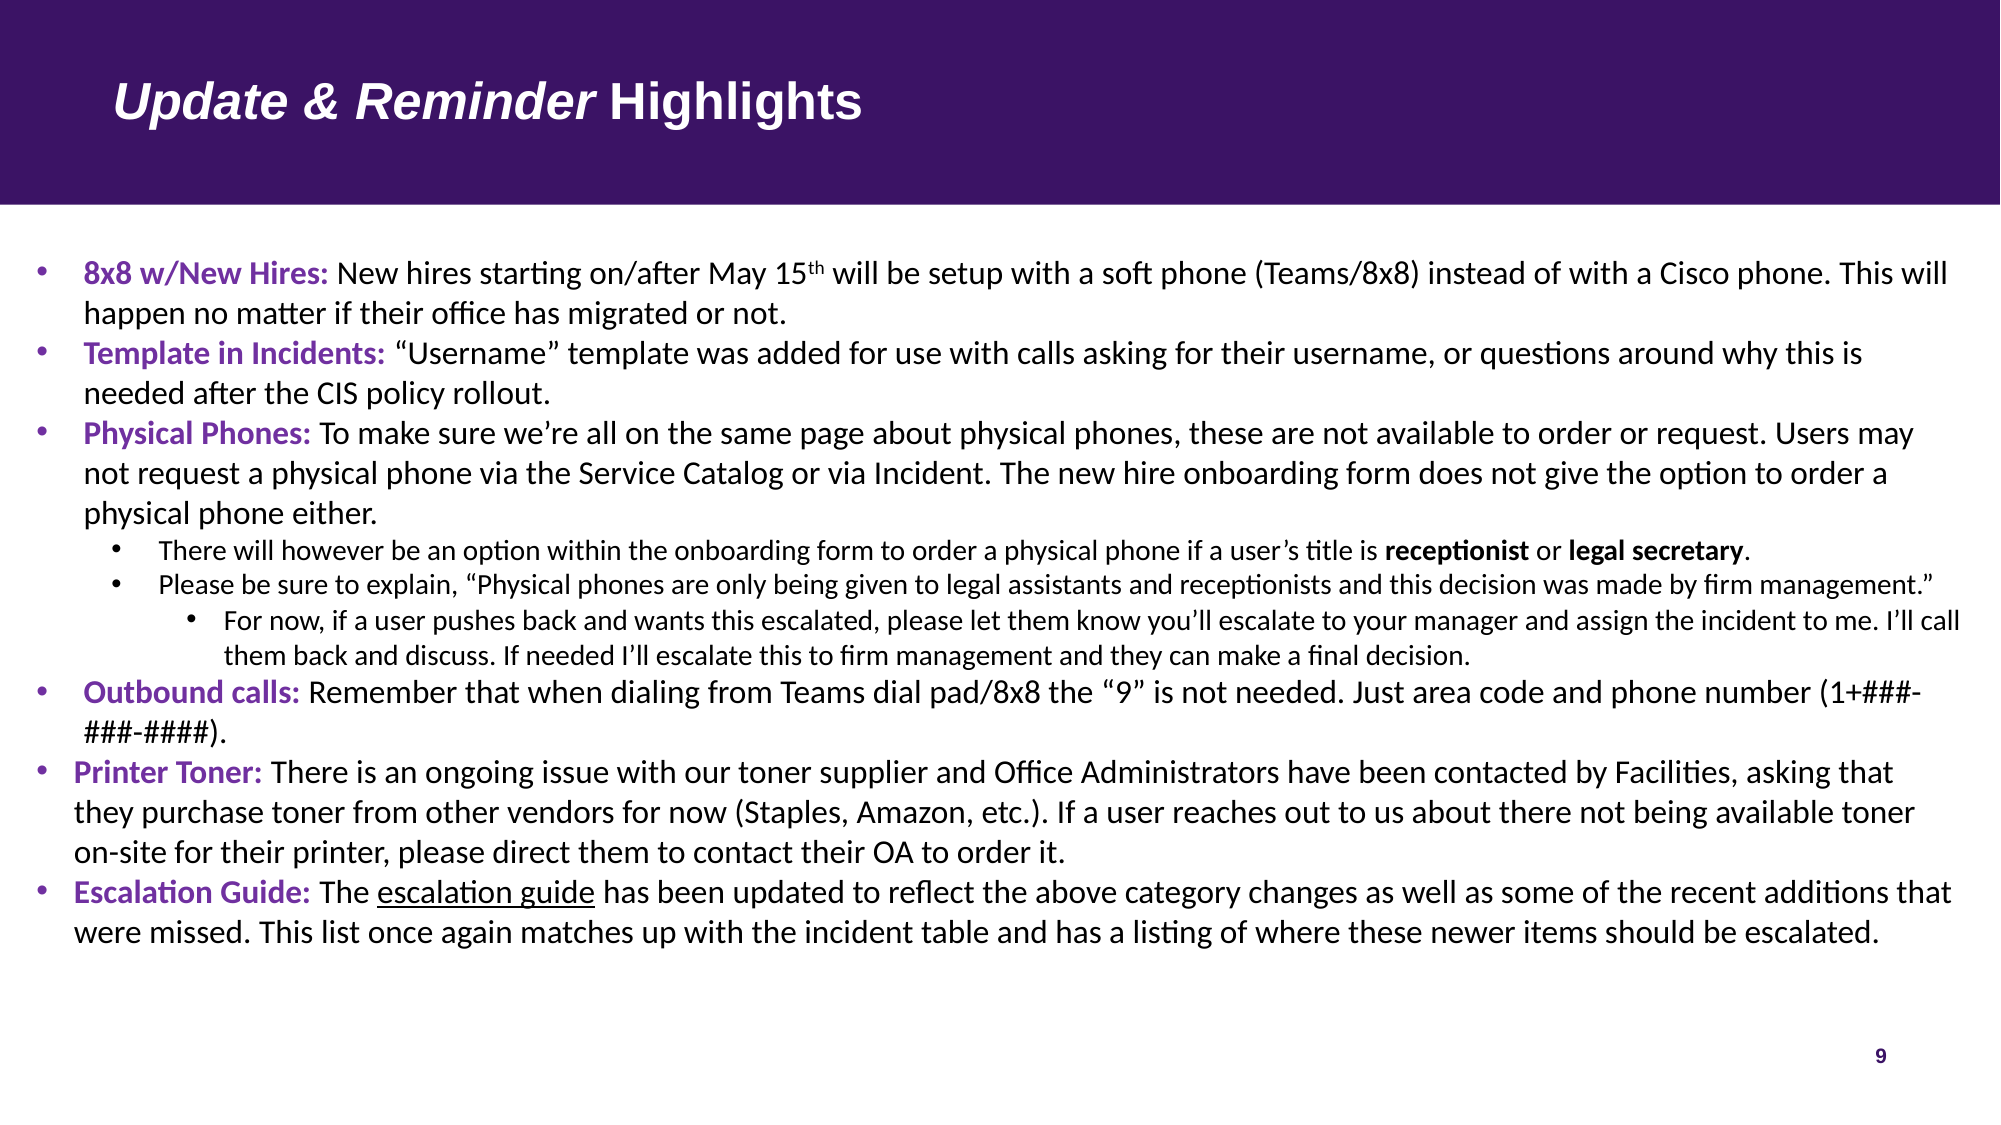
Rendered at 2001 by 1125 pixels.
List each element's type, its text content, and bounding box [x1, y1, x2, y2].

text_box 8x8 w/New Hires: New hires starting on/after May 15th will be setup with a soft phone (Teams/8x8) instead of with a Cisco phone. This will happen no matter if their office has migrated or not. Template in Incidents: “Username” template was added for use with calls asking for their username, or questions around why this is needed after the CIS policy rollout. Physical Phones: To make sure we’re all on the same page about physical phones, these are not available to order or request. Users may not request a physical phone via the Service Catalog or via Incident. The new hire onboarding form does not give the option to order a physical phone either. There will however be an option within the onboarding form to order a physical phone if a user’s title is receptionist or legal secretary. Please be sure to explain, “Physical phones are only being given to legal assistants and receptionists and this decision was made by firm management.” For now, if a user pushes back and wants this escalated, please let them know you’ll escalate to your manager and assign the incident to me. I’ll call them back and discuss. If needed I’ll escalate this to firm management and they can make a final decision. Outbound calls: Remember that when dialing from Teams dial pad/8x8 the “9” is not needed. Just area code and phone number (1+###-###-####). Printer Toner: There is an ongoing issue with our toner supplier and Office Administrators have been contacted by Facilities, asking that they purchase toner from other vendors for now (Staples, Amazon, etc.). If a user reaches out to us about there not being available toner on-site for their printer, please direct them to contact their OA to order it. Escalation Guide: The escalation guide has been updated to reflect the above category changes as well as some of the recent additions that were missed. This list once again matches up with the incident table and has a listing of where these newer items should be escalated. [21, 204, 1978, 1038]
slide_number 9 [1436, 1042, 1887, 1103]
title Update & Reminder Highlights [112, 75, 1887, 197]
